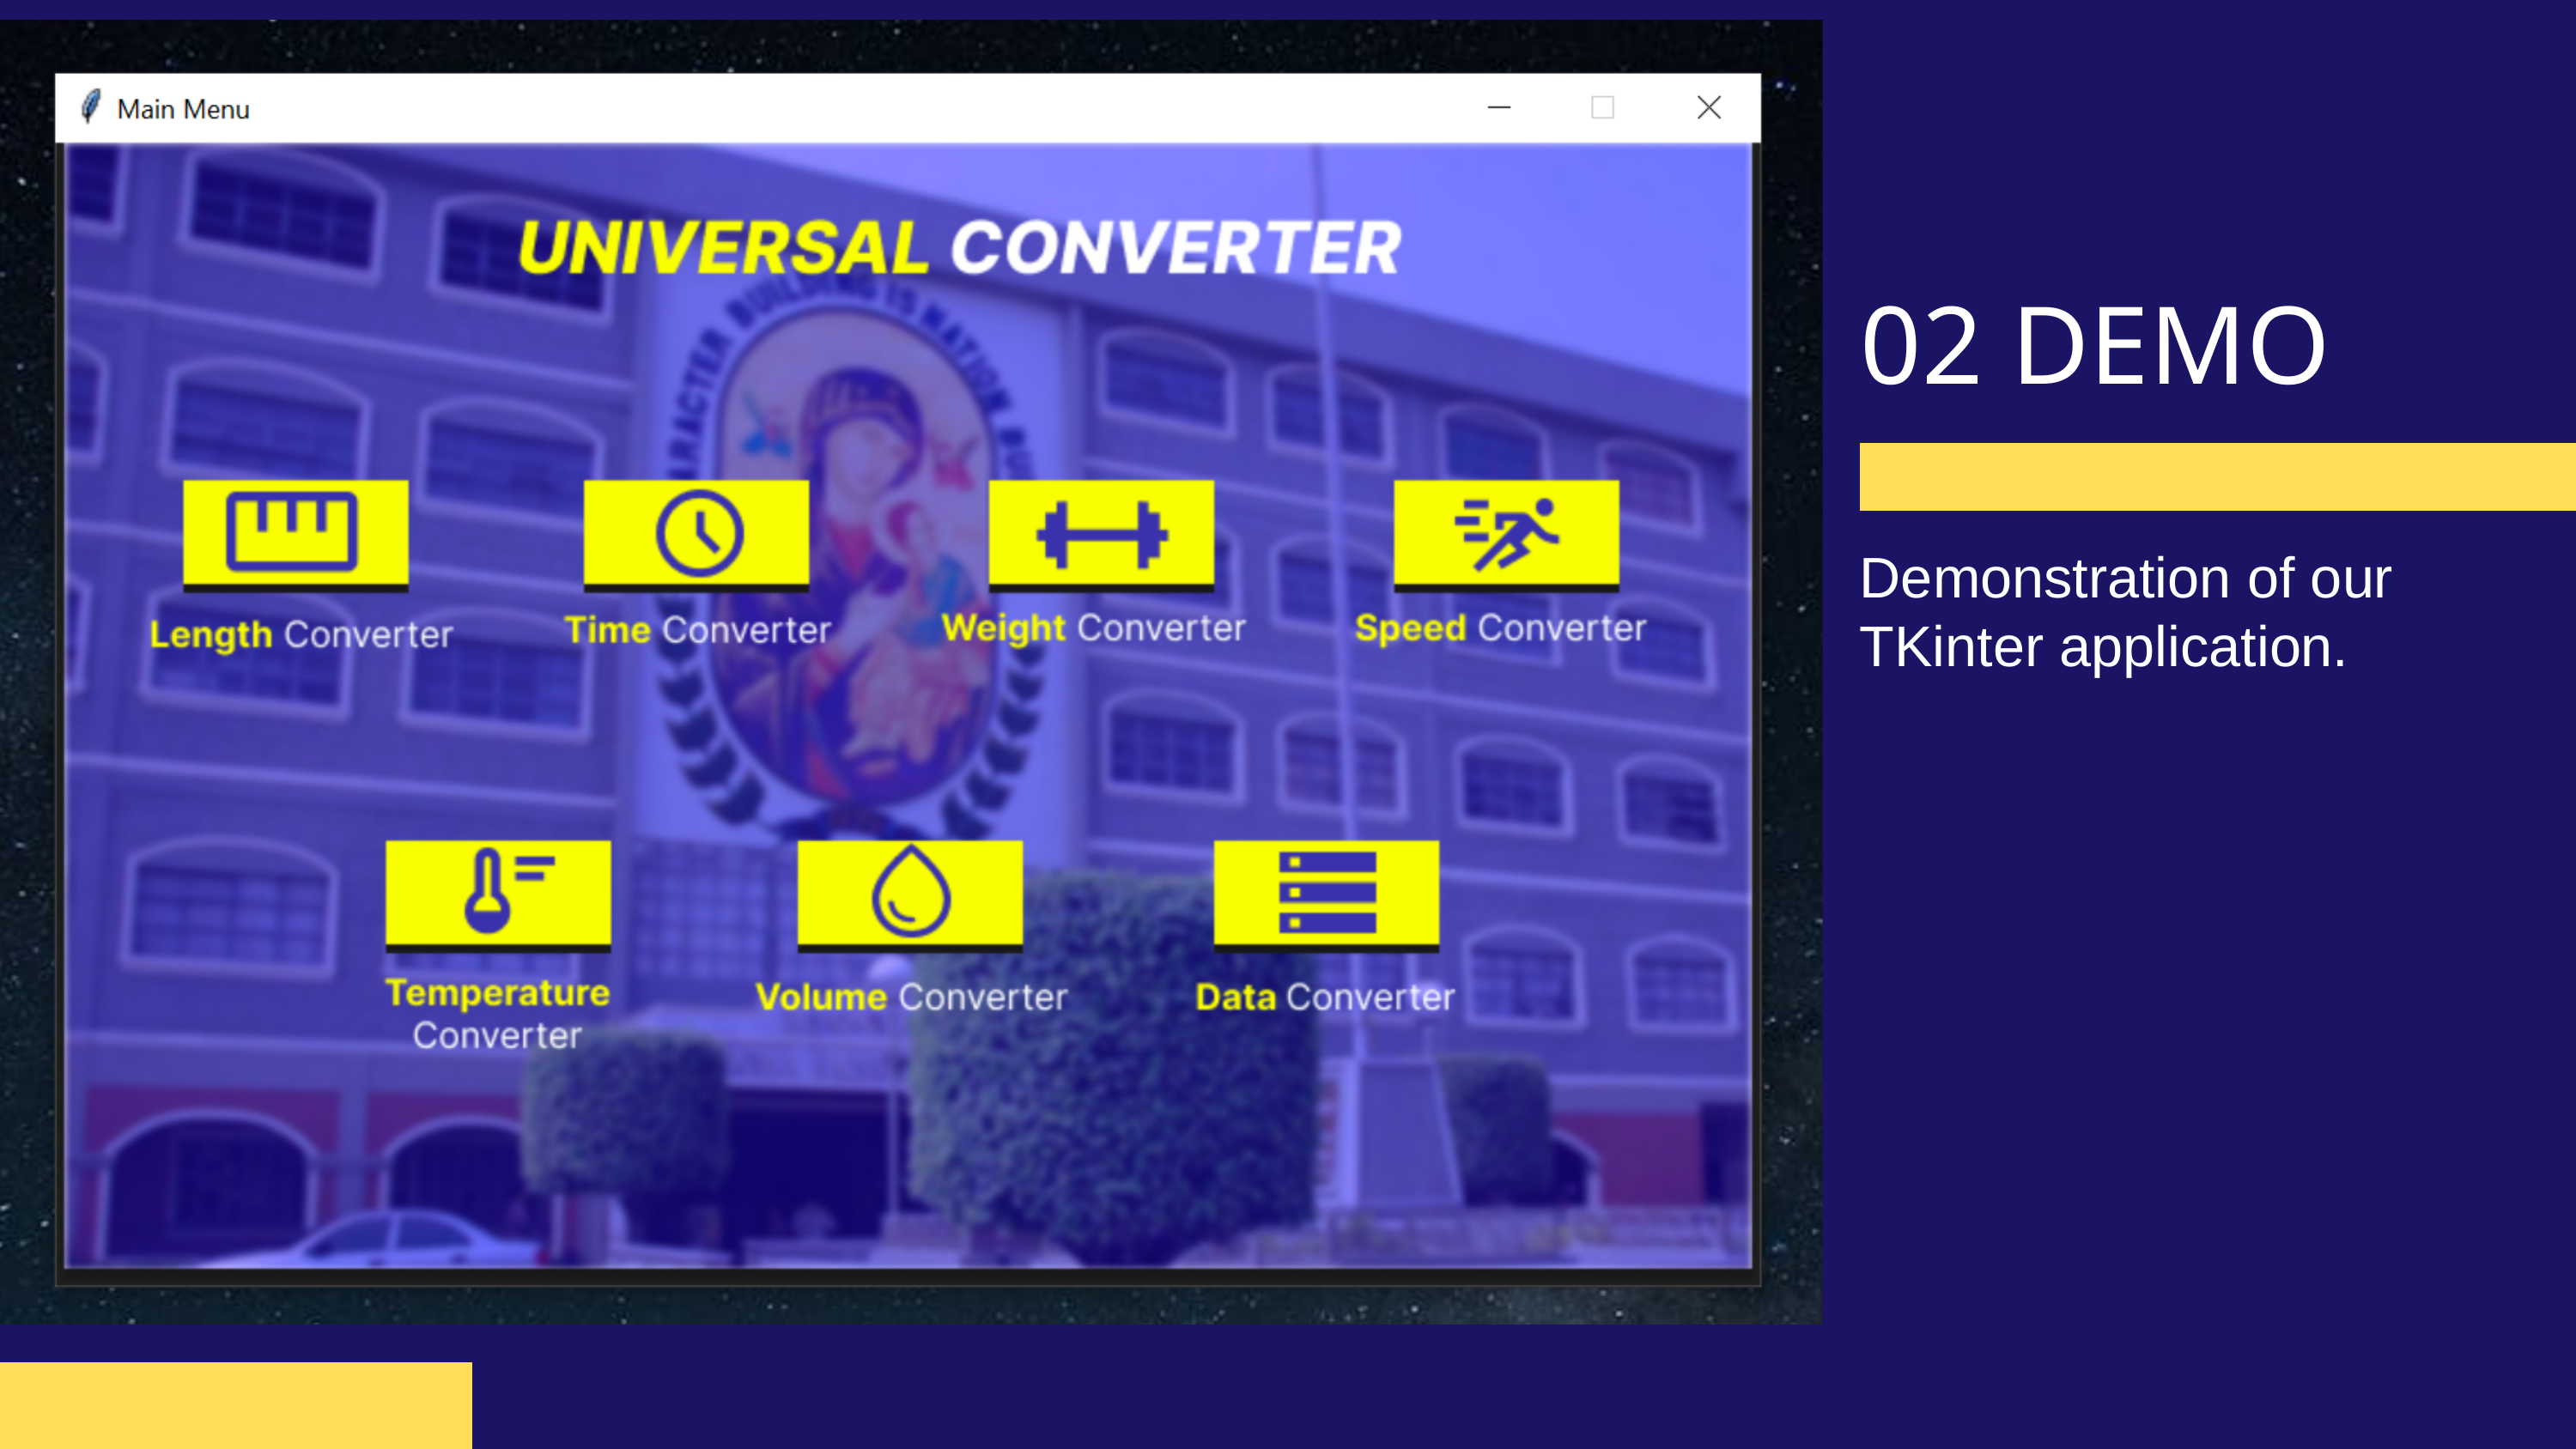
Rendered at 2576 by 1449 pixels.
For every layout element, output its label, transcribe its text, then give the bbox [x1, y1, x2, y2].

text_box 02 DEMO [1180, 276, 2576, 407]
text_box Demonstration of our TKinter application. [1859, 540, 2530, 678]
text_box [0, 20, 1823, 1325]
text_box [0, 1362, 472, 1449]
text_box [1859, 443, 2576, 512]
